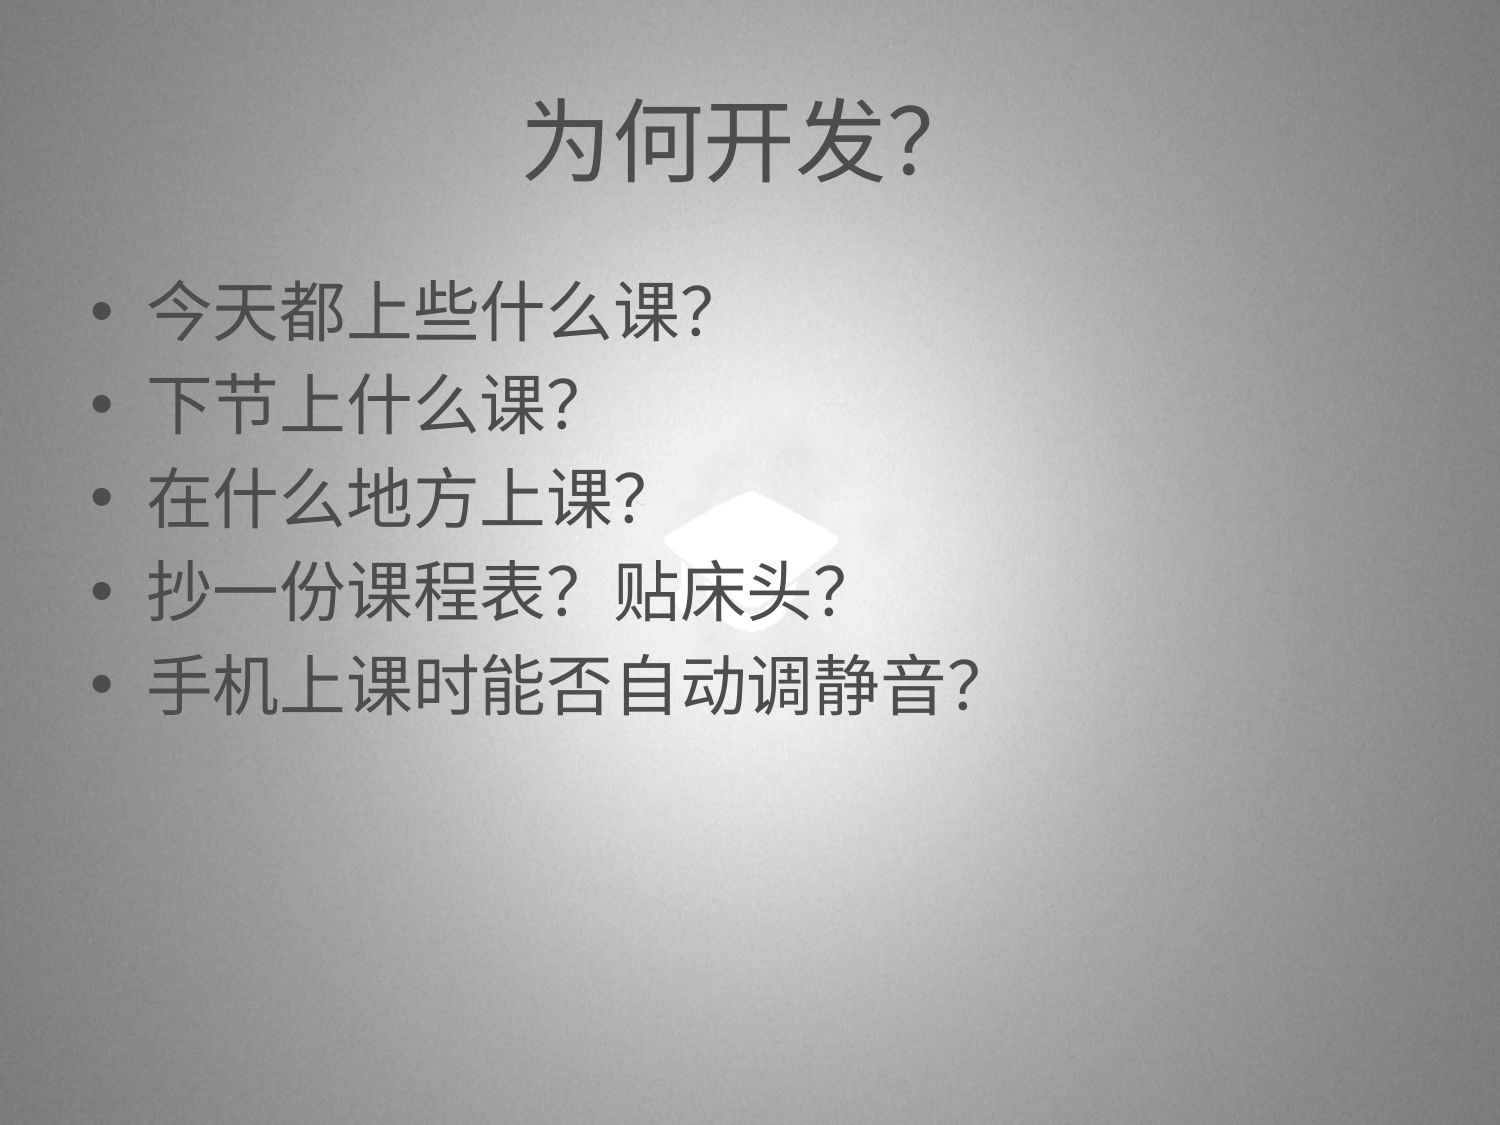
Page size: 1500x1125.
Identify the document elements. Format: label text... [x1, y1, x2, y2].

picture [0, 0, 1500, 1125]
list 今天都上些什么课？ 下节上什么课？ 在什么地方上课？ 抄一份课程表？贴床头？ 手机上课时能否自动调静音？ [75, 262, 1425, 1005]
title 为何开发？ [75, 45, 1425, 233]
